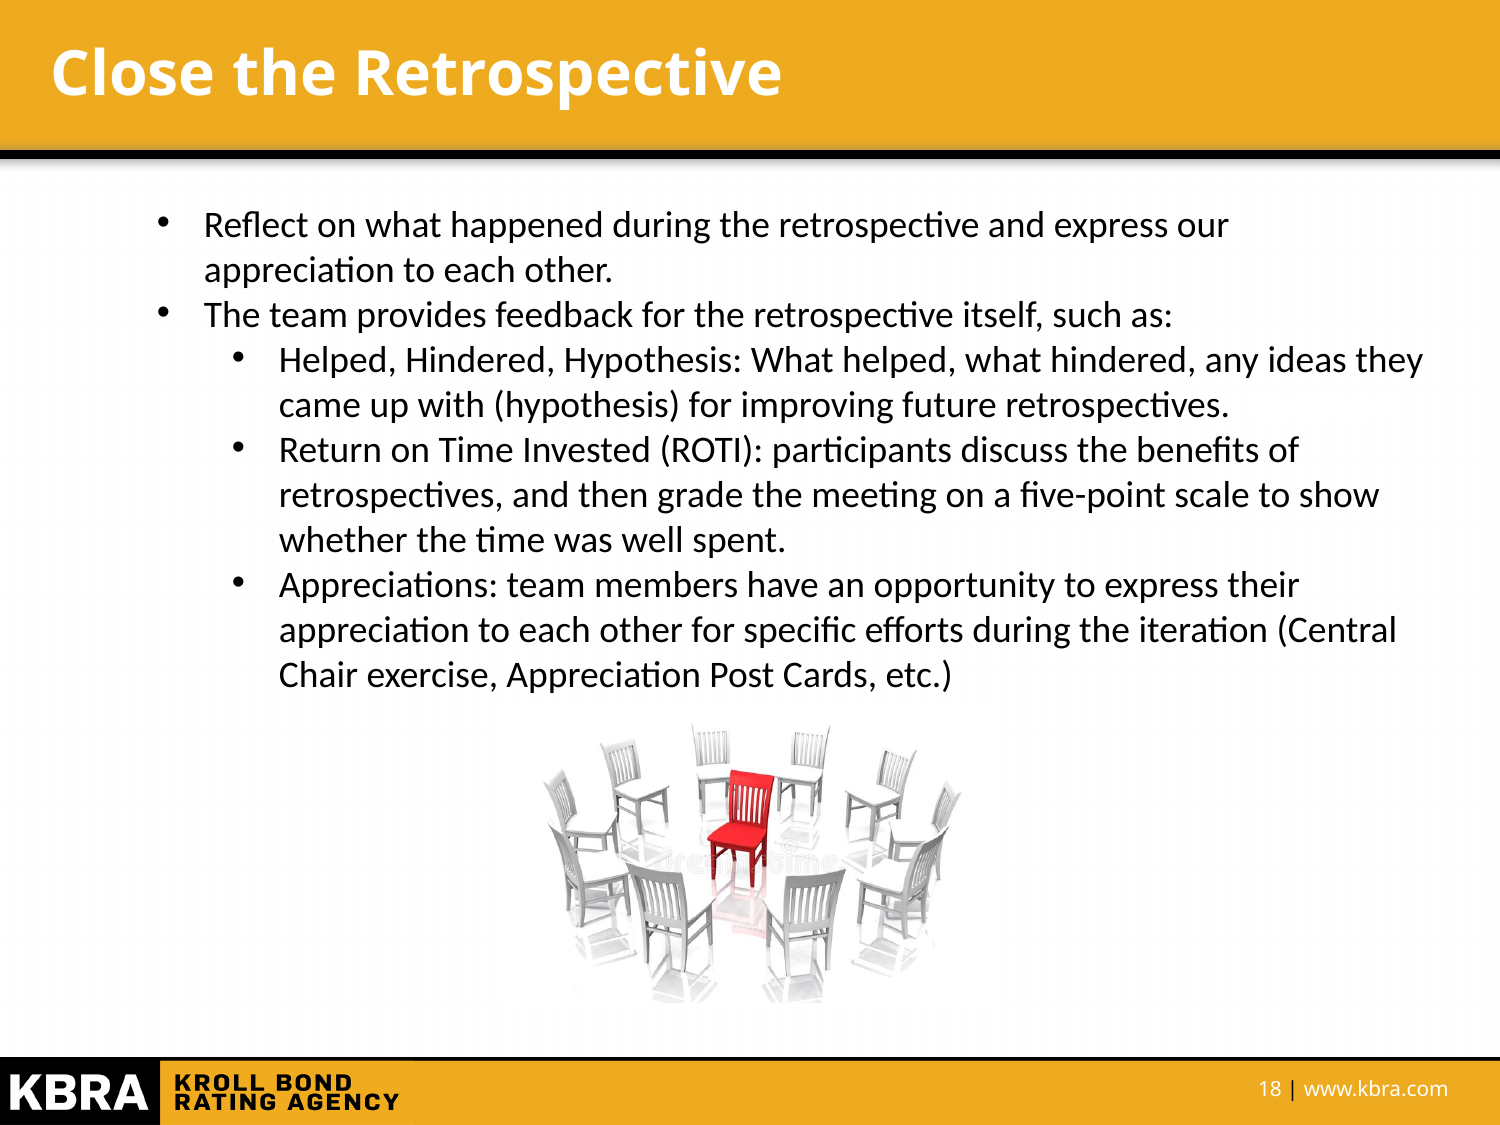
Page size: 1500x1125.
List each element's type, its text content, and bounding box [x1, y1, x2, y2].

text_box Reflect on what happened during the retrospective and express our appreciation to each other. The team provides feedback for the retrospective itself, such as: Helped, Hindered, Hypothesis: What helped, what hindered, any ideas they came up with (hypothesis) for improving future retrospectives. Return on Time Invested (ROTI): participants discuss the benefits of retrospectives, and then grade the meeting on a five-point scale to show whether the time was well spent. Appreciations: team members have an opportunity to express their appreciation to each other for specific efforts during the iteration (Central Chair exercise, Appreciation Post Cards, etc.) [142, 192, 1444, 702]
text_box [35, 0, 1500, 152]
picture [0, 0, 1500, 1125]
